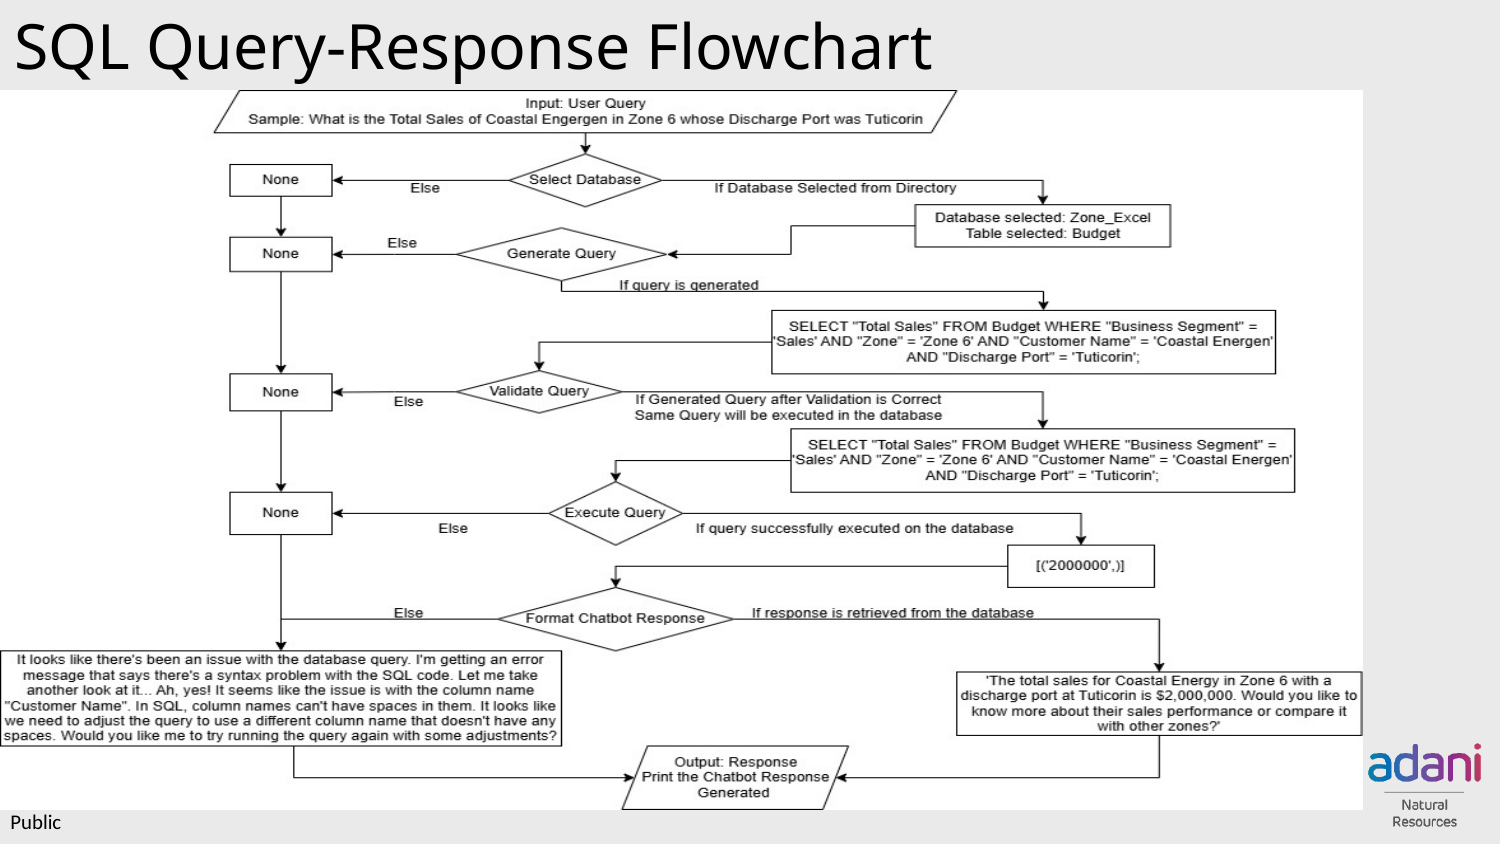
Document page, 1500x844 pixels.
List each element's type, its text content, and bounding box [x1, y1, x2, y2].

picture [0, 90, 1500, 844]
text_box SQL Query-Response Flowchart [0, 0, 1162, 89]
